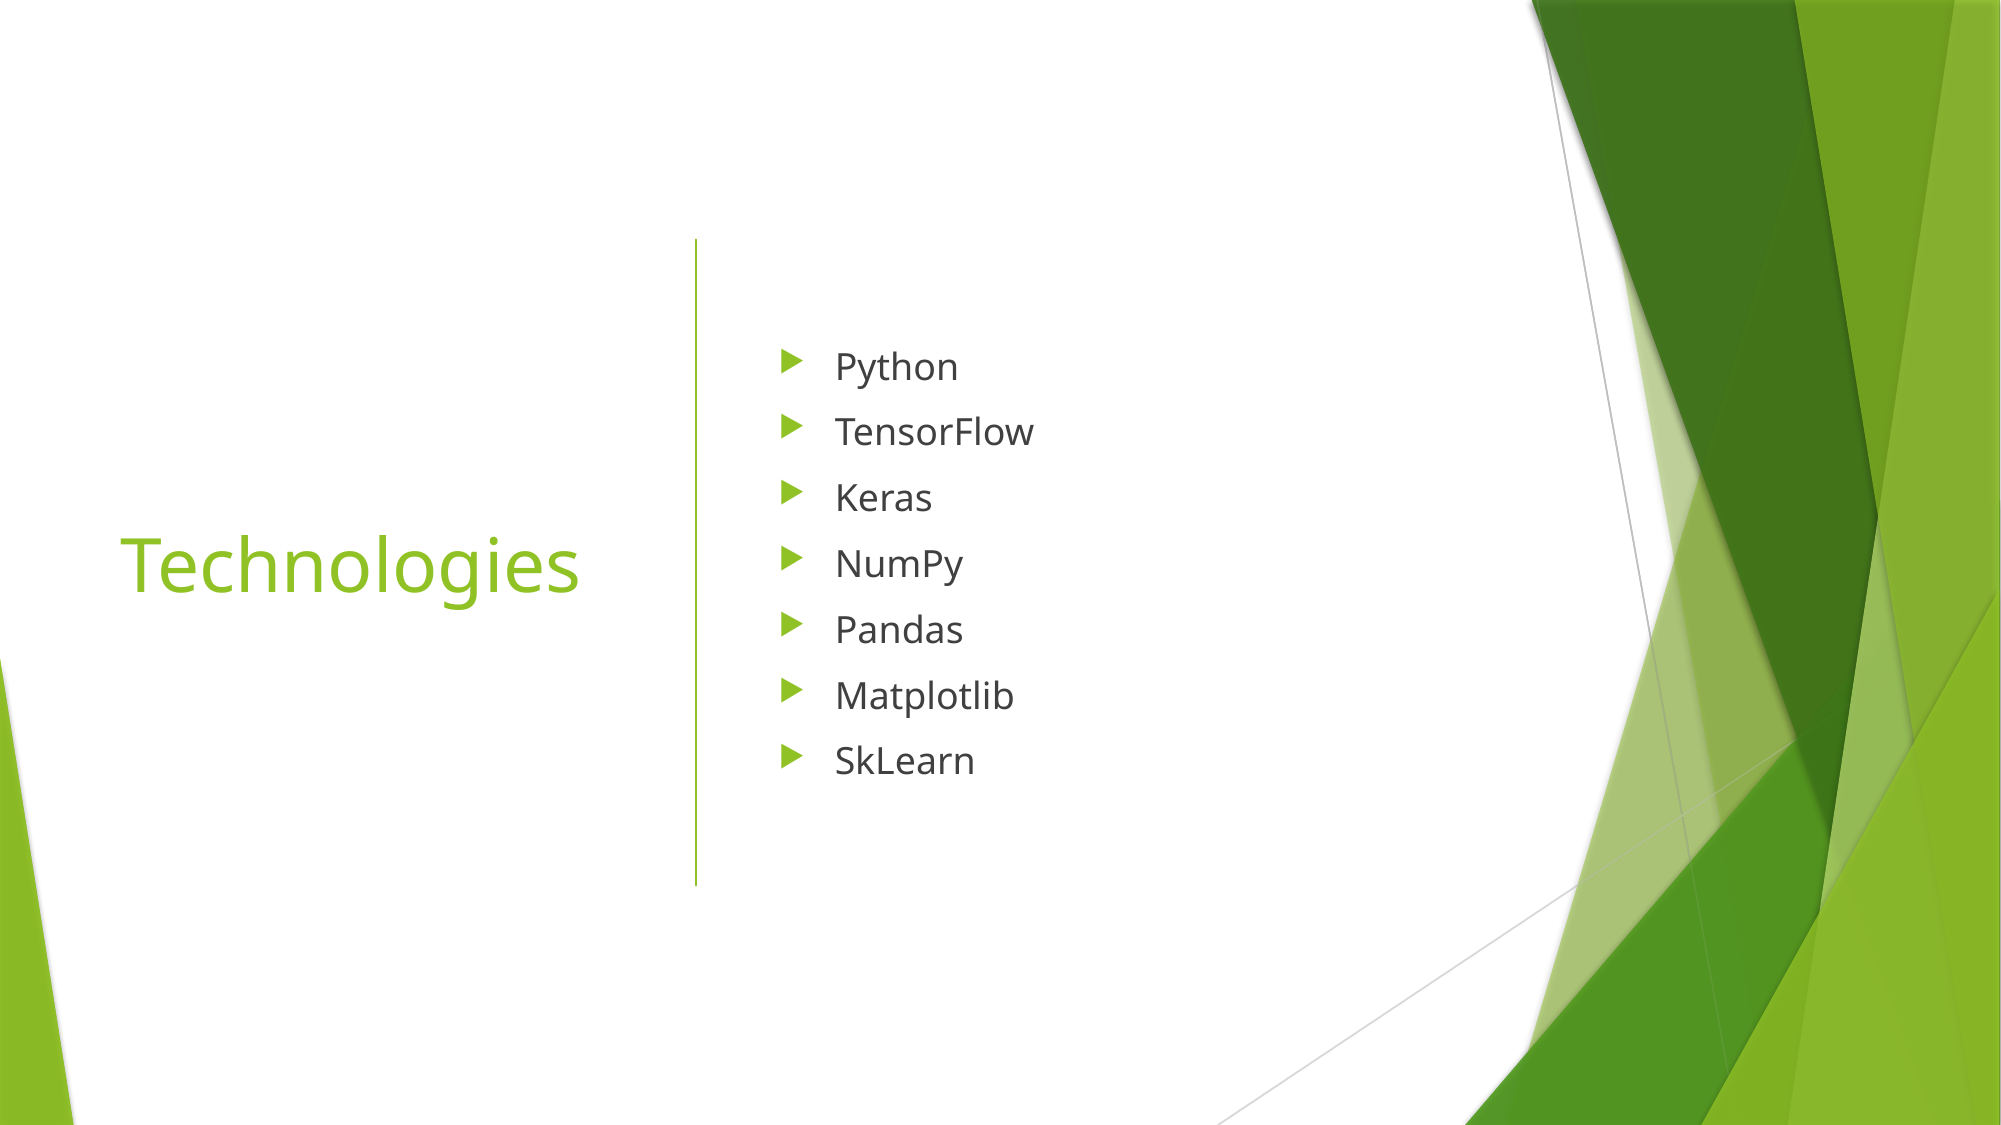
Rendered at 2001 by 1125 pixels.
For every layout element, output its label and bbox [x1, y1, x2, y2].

text_box [0, 0, 2000, 1125]
